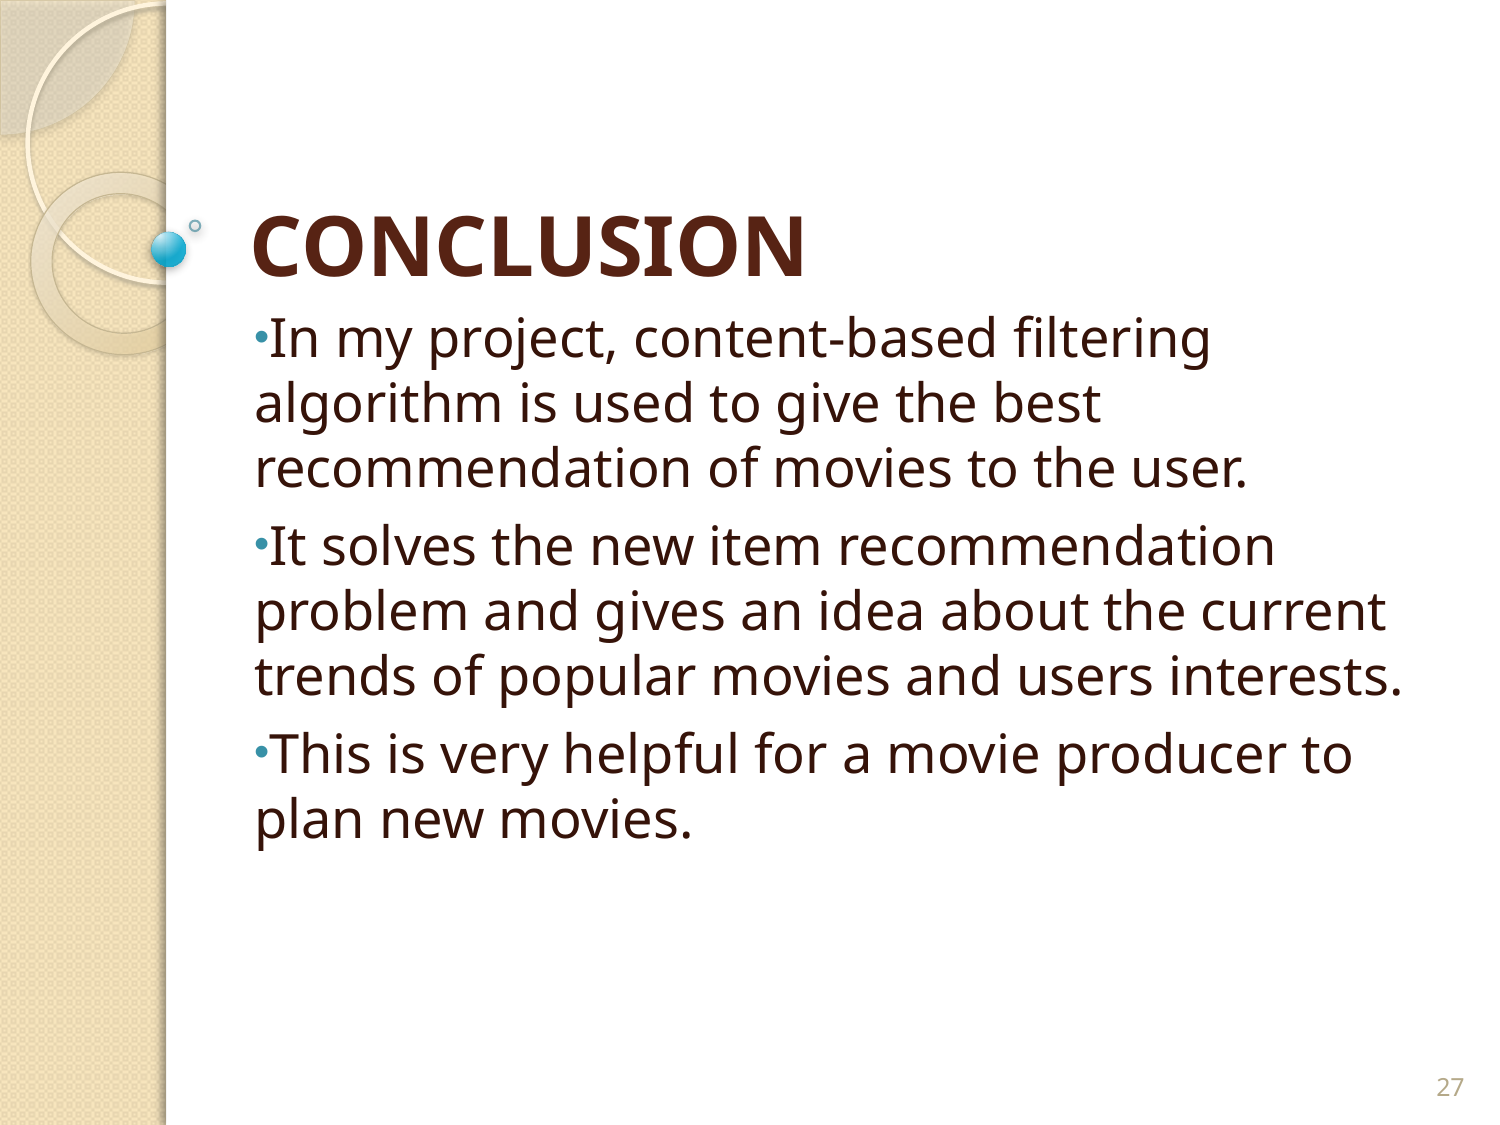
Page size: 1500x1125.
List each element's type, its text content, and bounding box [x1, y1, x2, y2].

subtitle In my project, content-based filtering algorithm is used to give the best recommendation of movies to the user. It solves the new item recommendation problem and gives an idea about the current trends of popular movies and users interests. This is very helpful for a movie producer to plan new movies. [234, 303, 1450, 1008]
title CONCLUSION [234, 59, 1450, 301]
slide_number 27 [1413, 1034, 1488, 1113]
